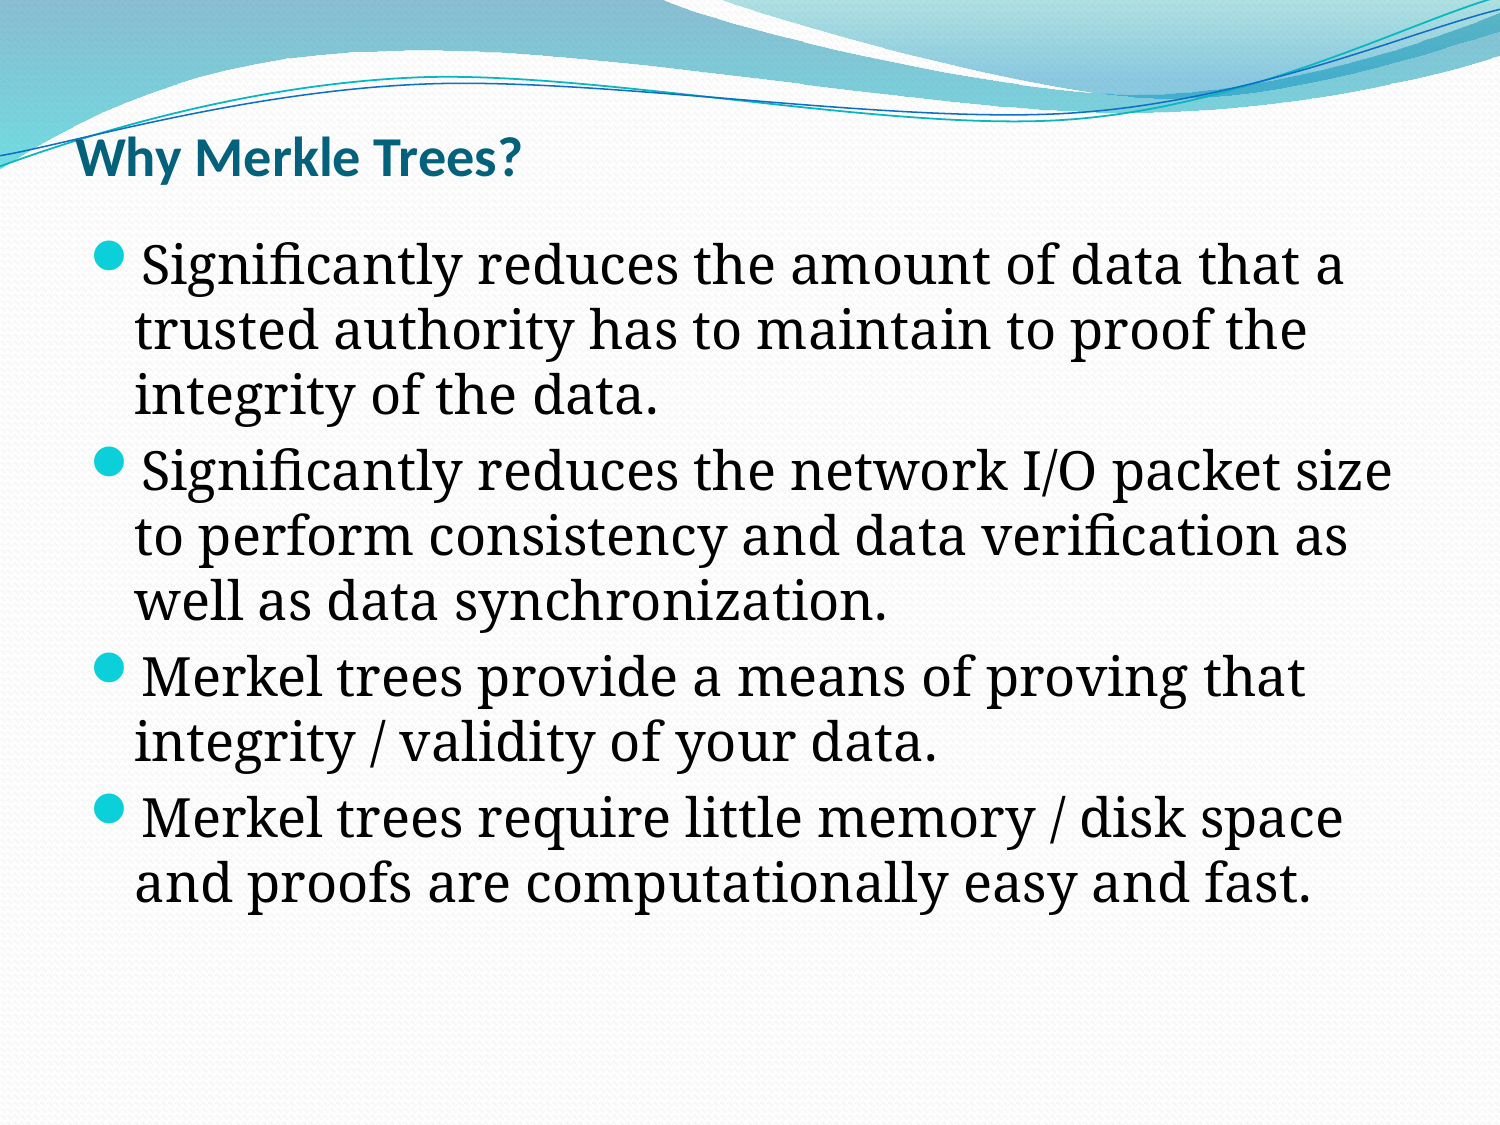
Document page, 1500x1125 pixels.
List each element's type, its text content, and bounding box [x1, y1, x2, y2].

list Significantly reduces the amount of data that a trusted authority has to maintain to proof the integrity of the data. Significantly reduces the network I/O packet size to perform consistency and data verification as well as data synchronization. Merkel trees provide a means of proving that integrity / validity of your data. Merkel trees require little memory / disk space and proofs are computationally easy and fast. [75, 222, 1425, 1005]
title Why Merkle Trees? [75, 45, 1425, 188]
